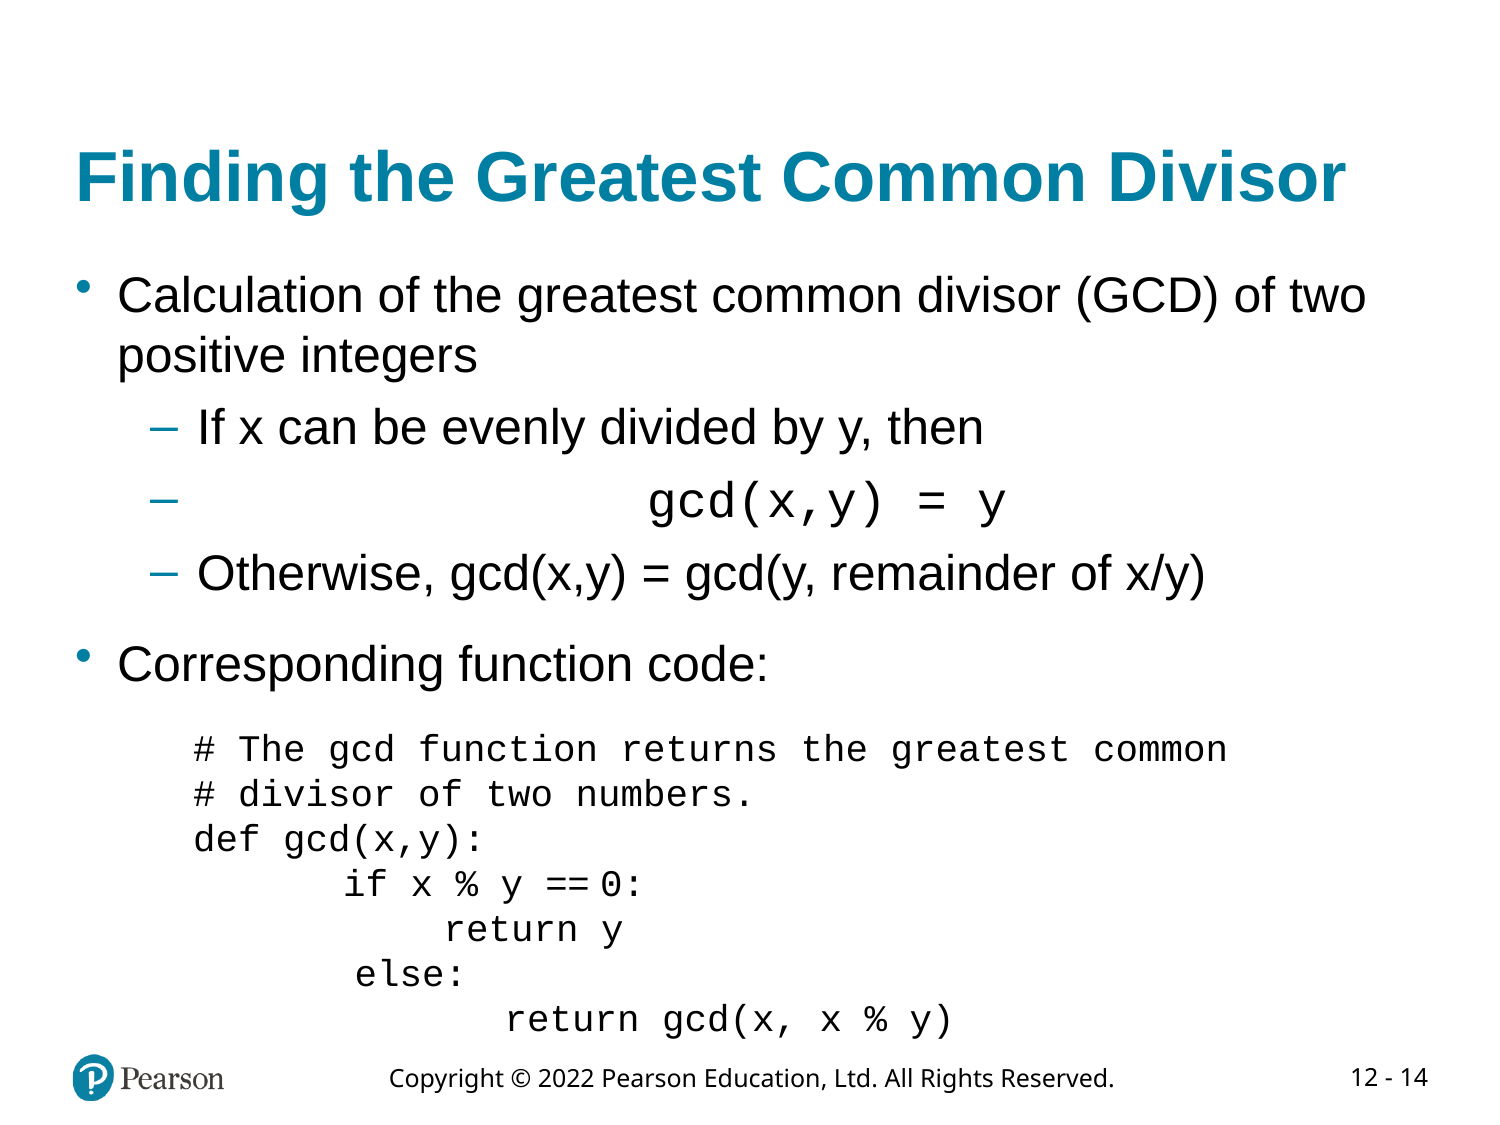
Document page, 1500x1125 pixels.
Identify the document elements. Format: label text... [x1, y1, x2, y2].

text_box # The gcd function returns the greatest common # divisor of two numbers. def gcd(x,y): if x % y == 0: return y else: return gcd(x, x % y) [178, 716, 1293, 1047]
picture [72, 1087, 83, 1101]
list Calculation of the greatest common divisor (GCD) of two positive integers If x can be evenly divided by y, then gcd(x,y) = y Otherwise, gcd(x,y) = gcd(y, remainder of x/y) Corresponding function code: [75, 262, 1425, 700]
picture [99, 1054, 224, 1101]
picture [72, 1054, 89, 1072]
picture [81, 1064, 107, 1089]
title Finding the Greatest Common Divisor [75, 35, 1425, 216]
